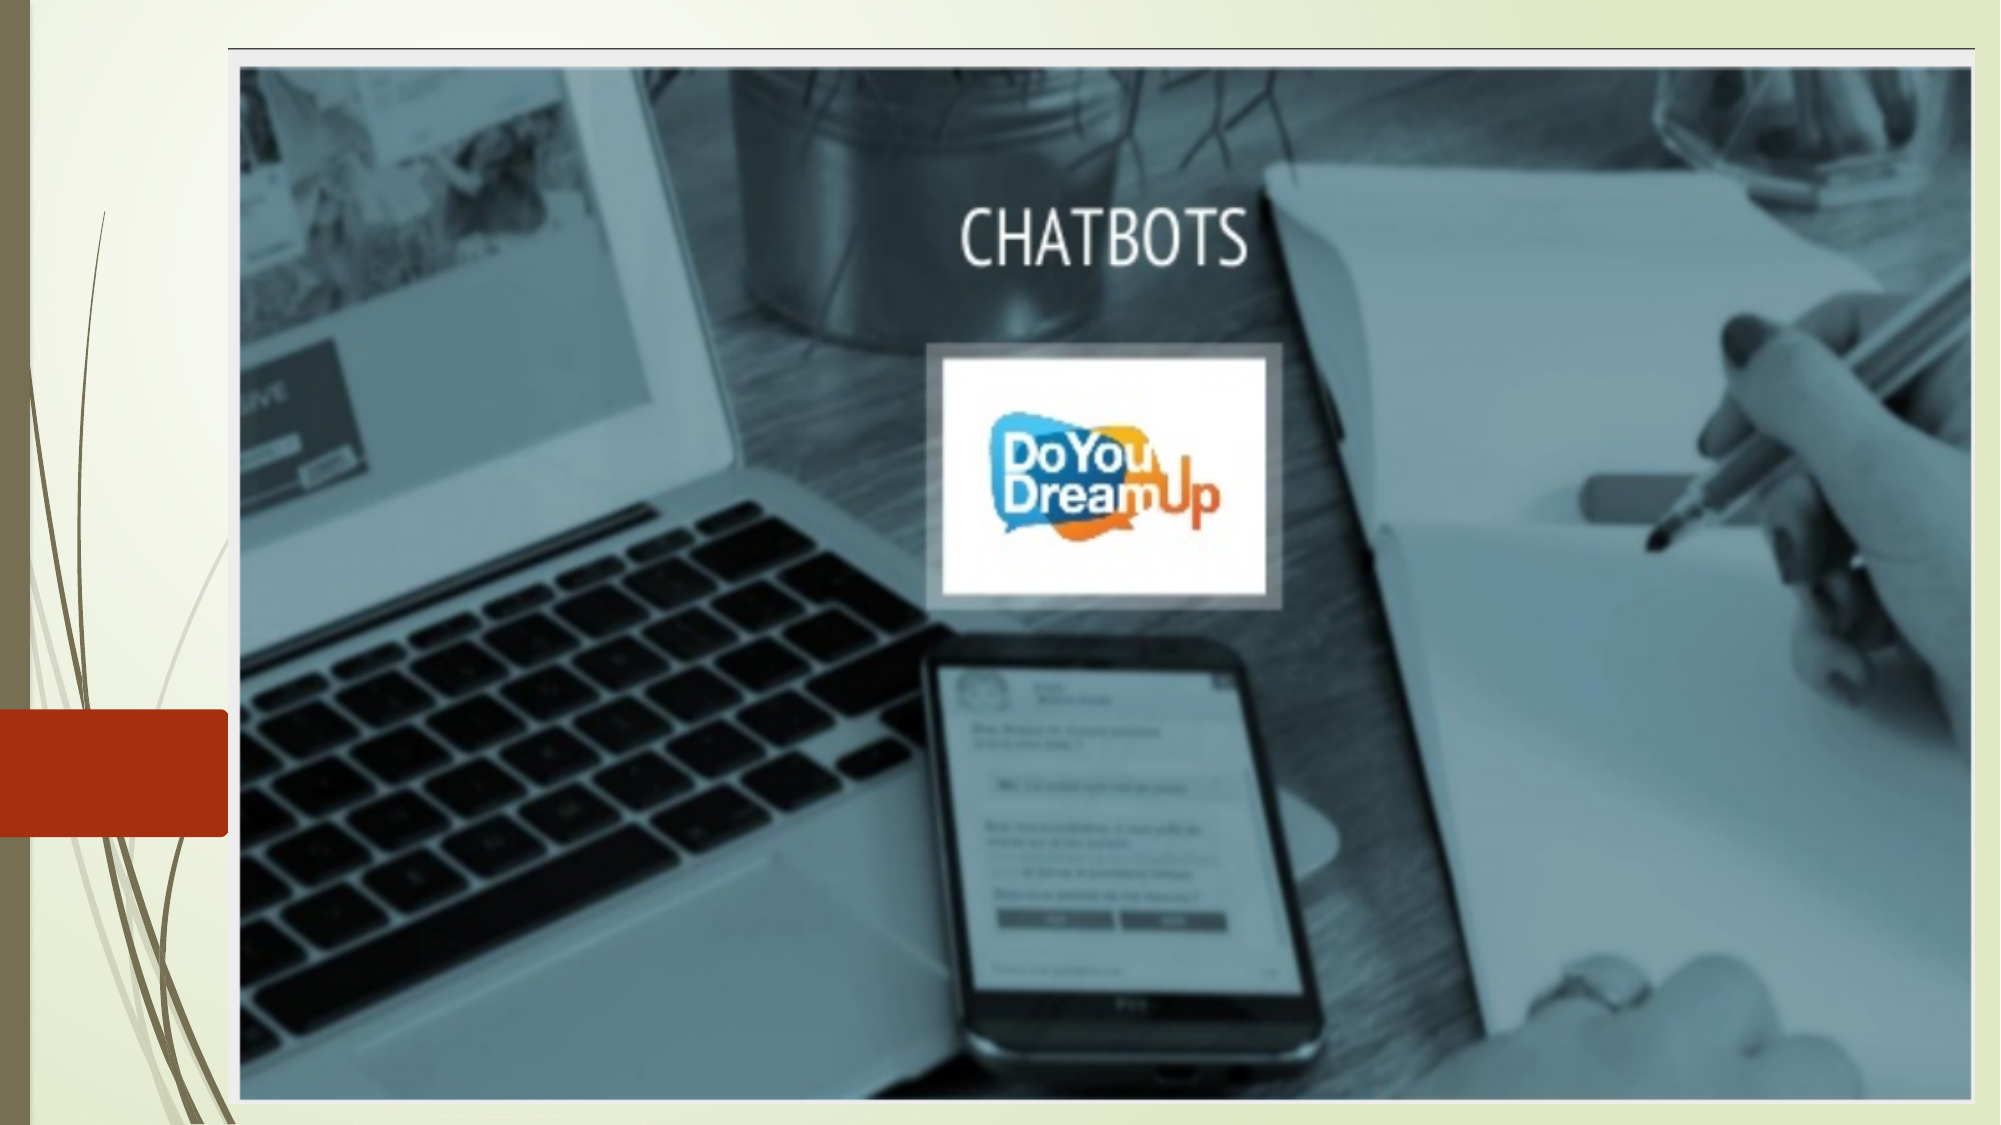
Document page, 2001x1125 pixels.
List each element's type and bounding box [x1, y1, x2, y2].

picture [228, 47, 1975, 1105]
